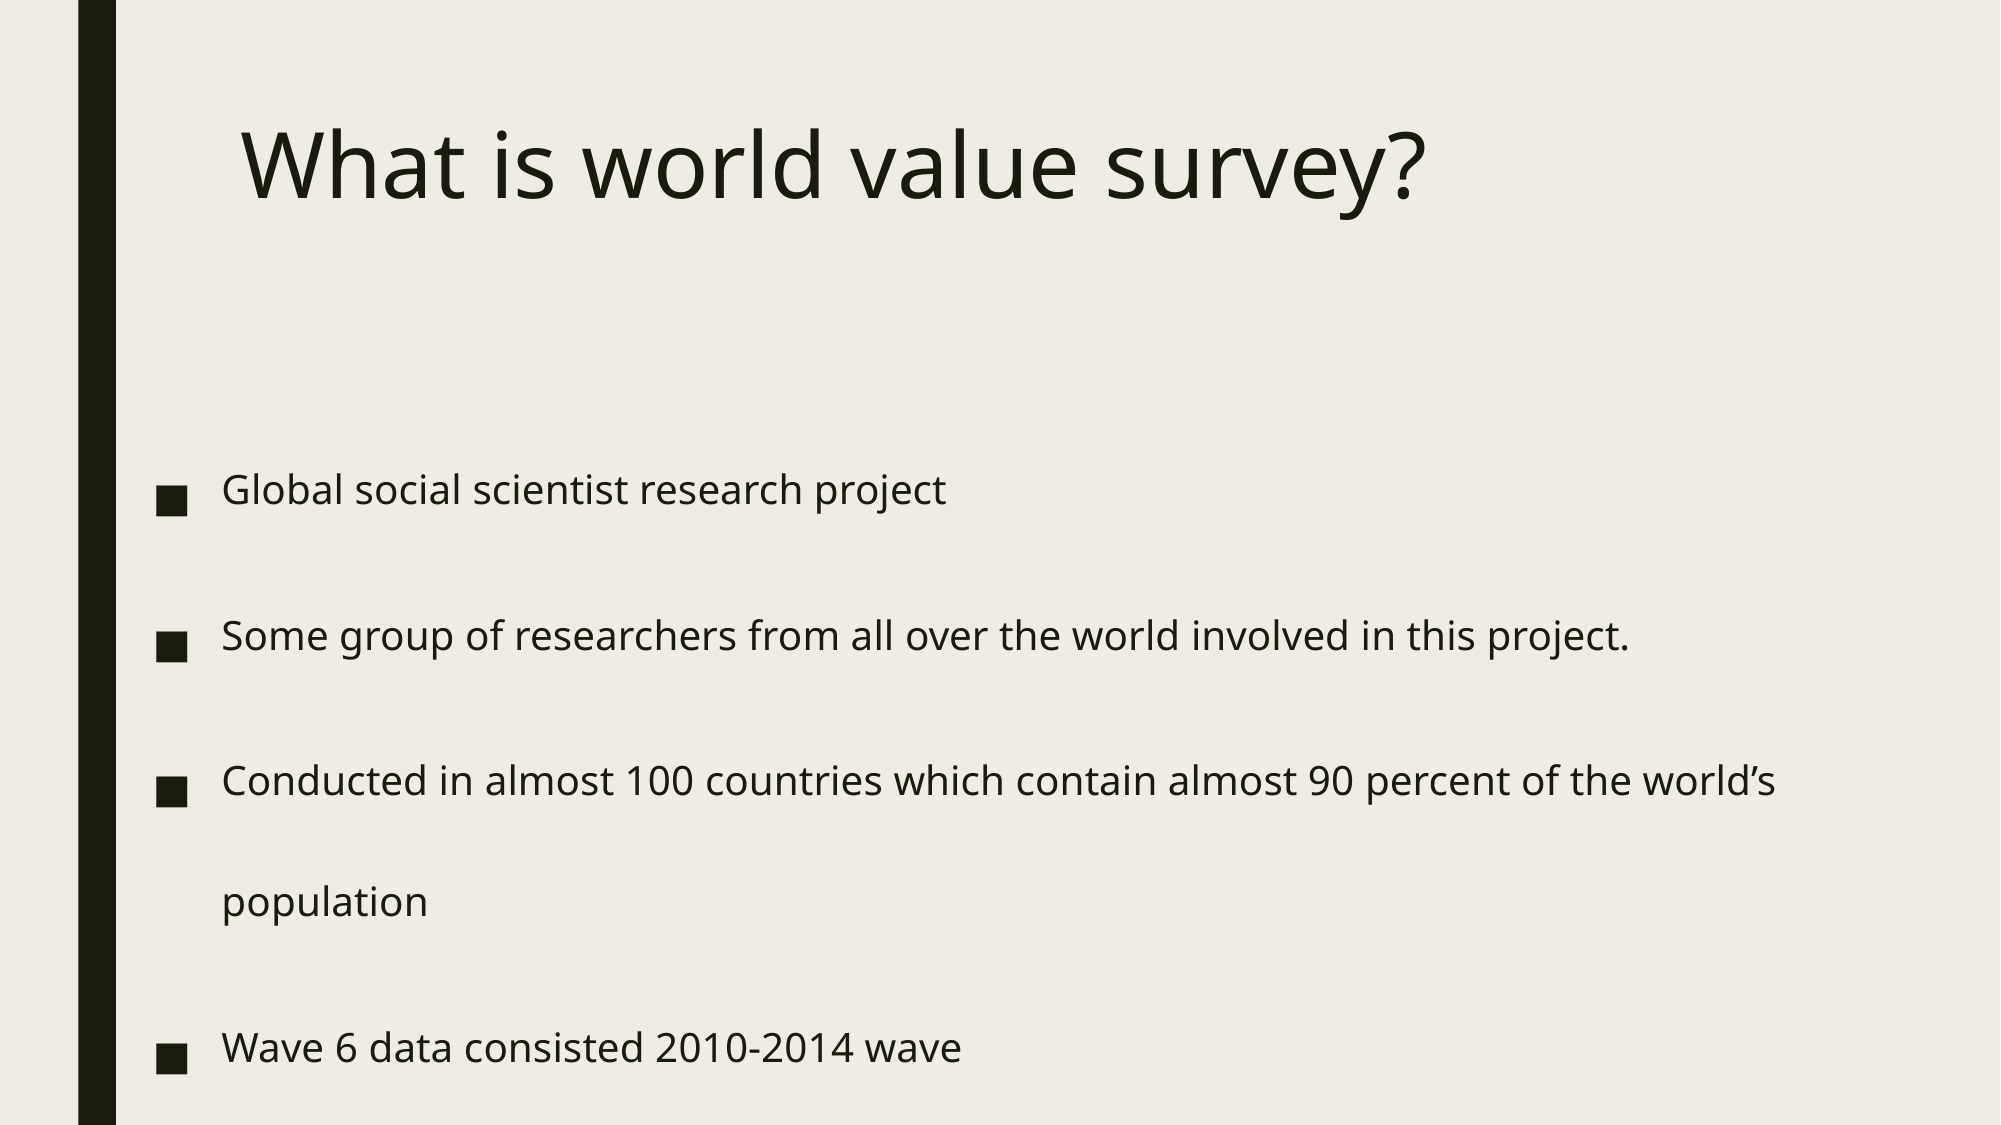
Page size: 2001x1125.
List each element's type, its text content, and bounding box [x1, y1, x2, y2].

title What is world value survey? [225, 112, 1800, 357]
list Global social scientist research project Some group of researchers from all over the world involved in this project. Conducted in almost 100 countries which contain almost 90 percent of the world’s population Wave 6 data consisted 2010-2014 wave [145, 377, 1800, 1079]
